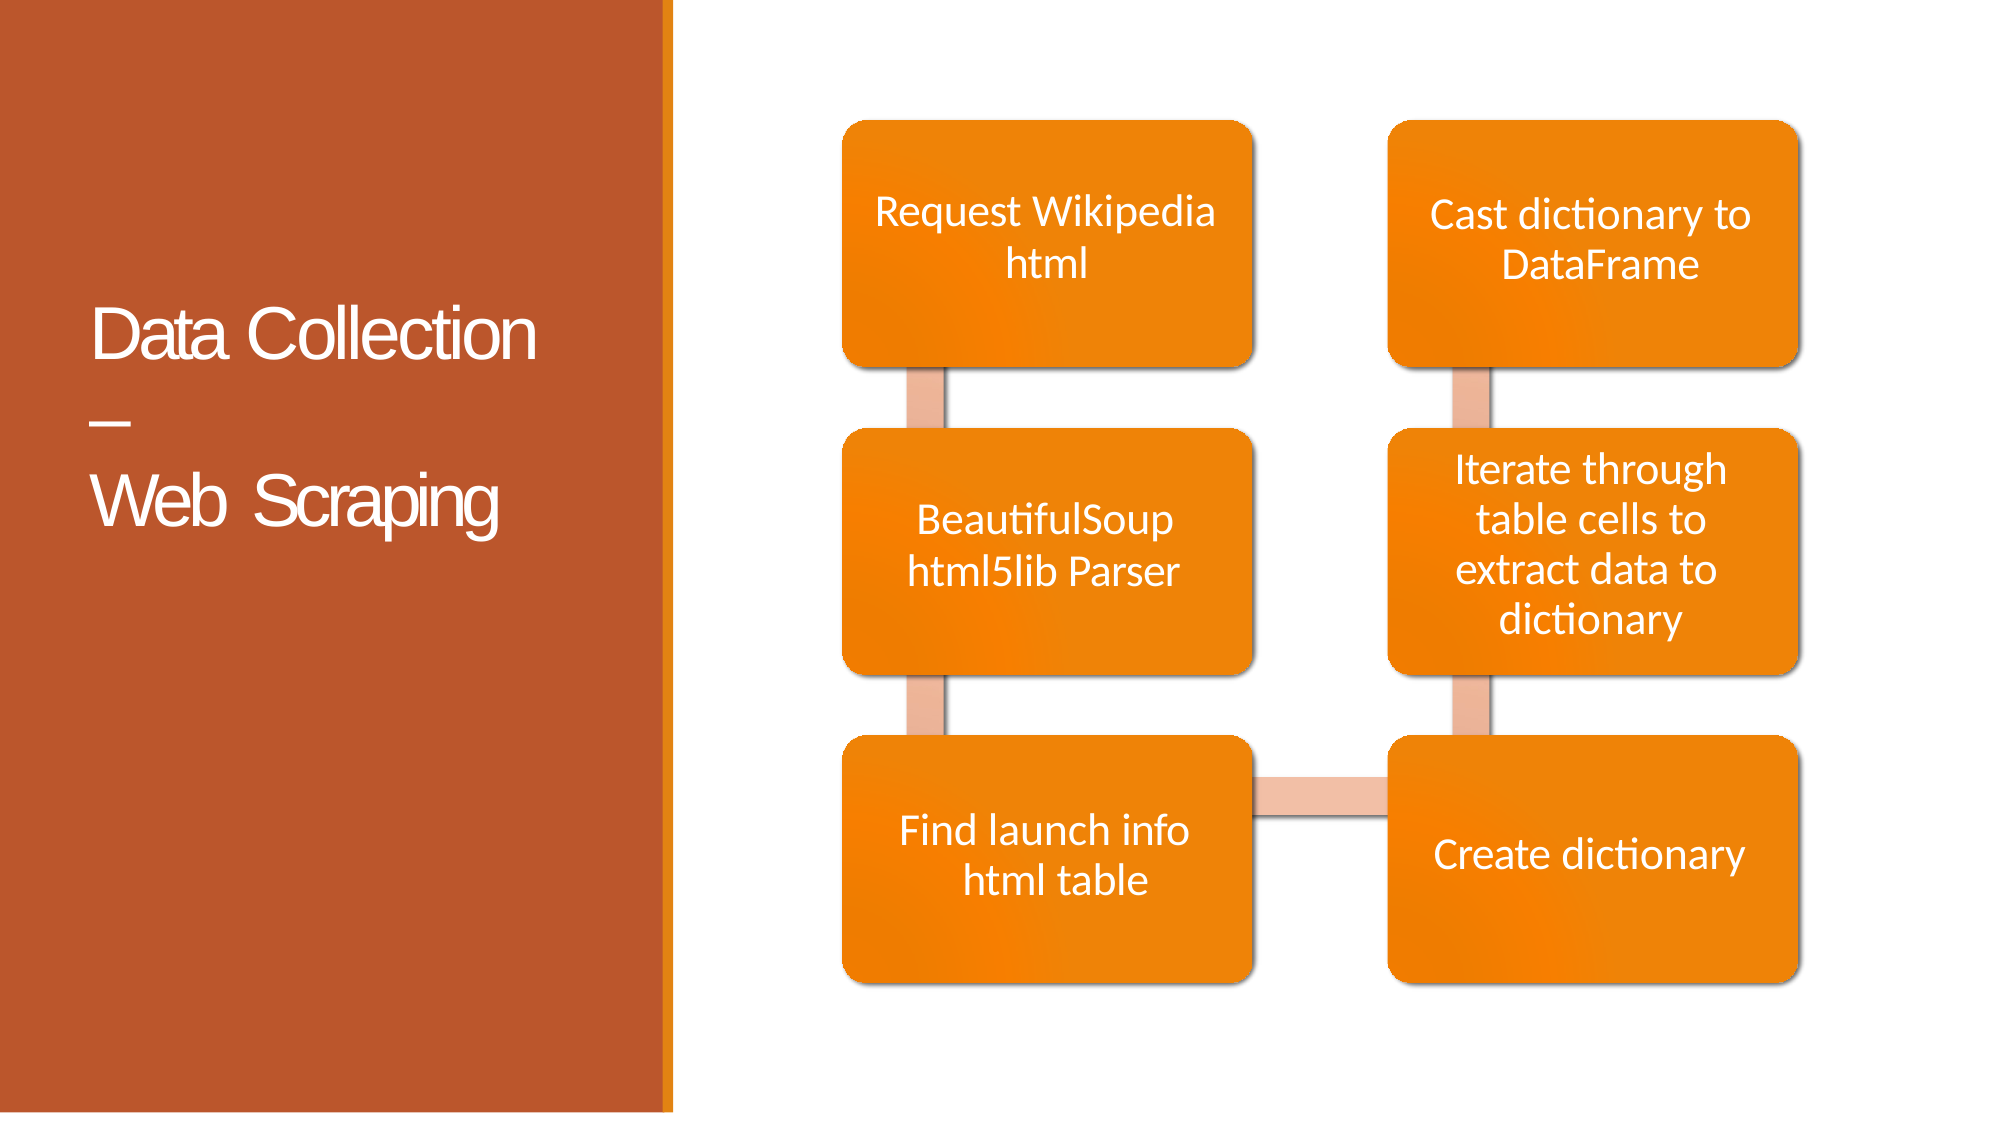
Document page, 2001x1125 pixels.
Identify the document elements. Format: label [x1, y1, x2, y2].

text_box [1383, 116, 1808, 377]
text_box [0, 0, 674, 1113]
text_box [1383, 384, 1808, 690]
text_box [838, 732, 1378, 992]
text_box [838, 424, 1262, 731]
text_box [1383, 697, 1808, 993]
text_box [838, 116, 1269, 498]
